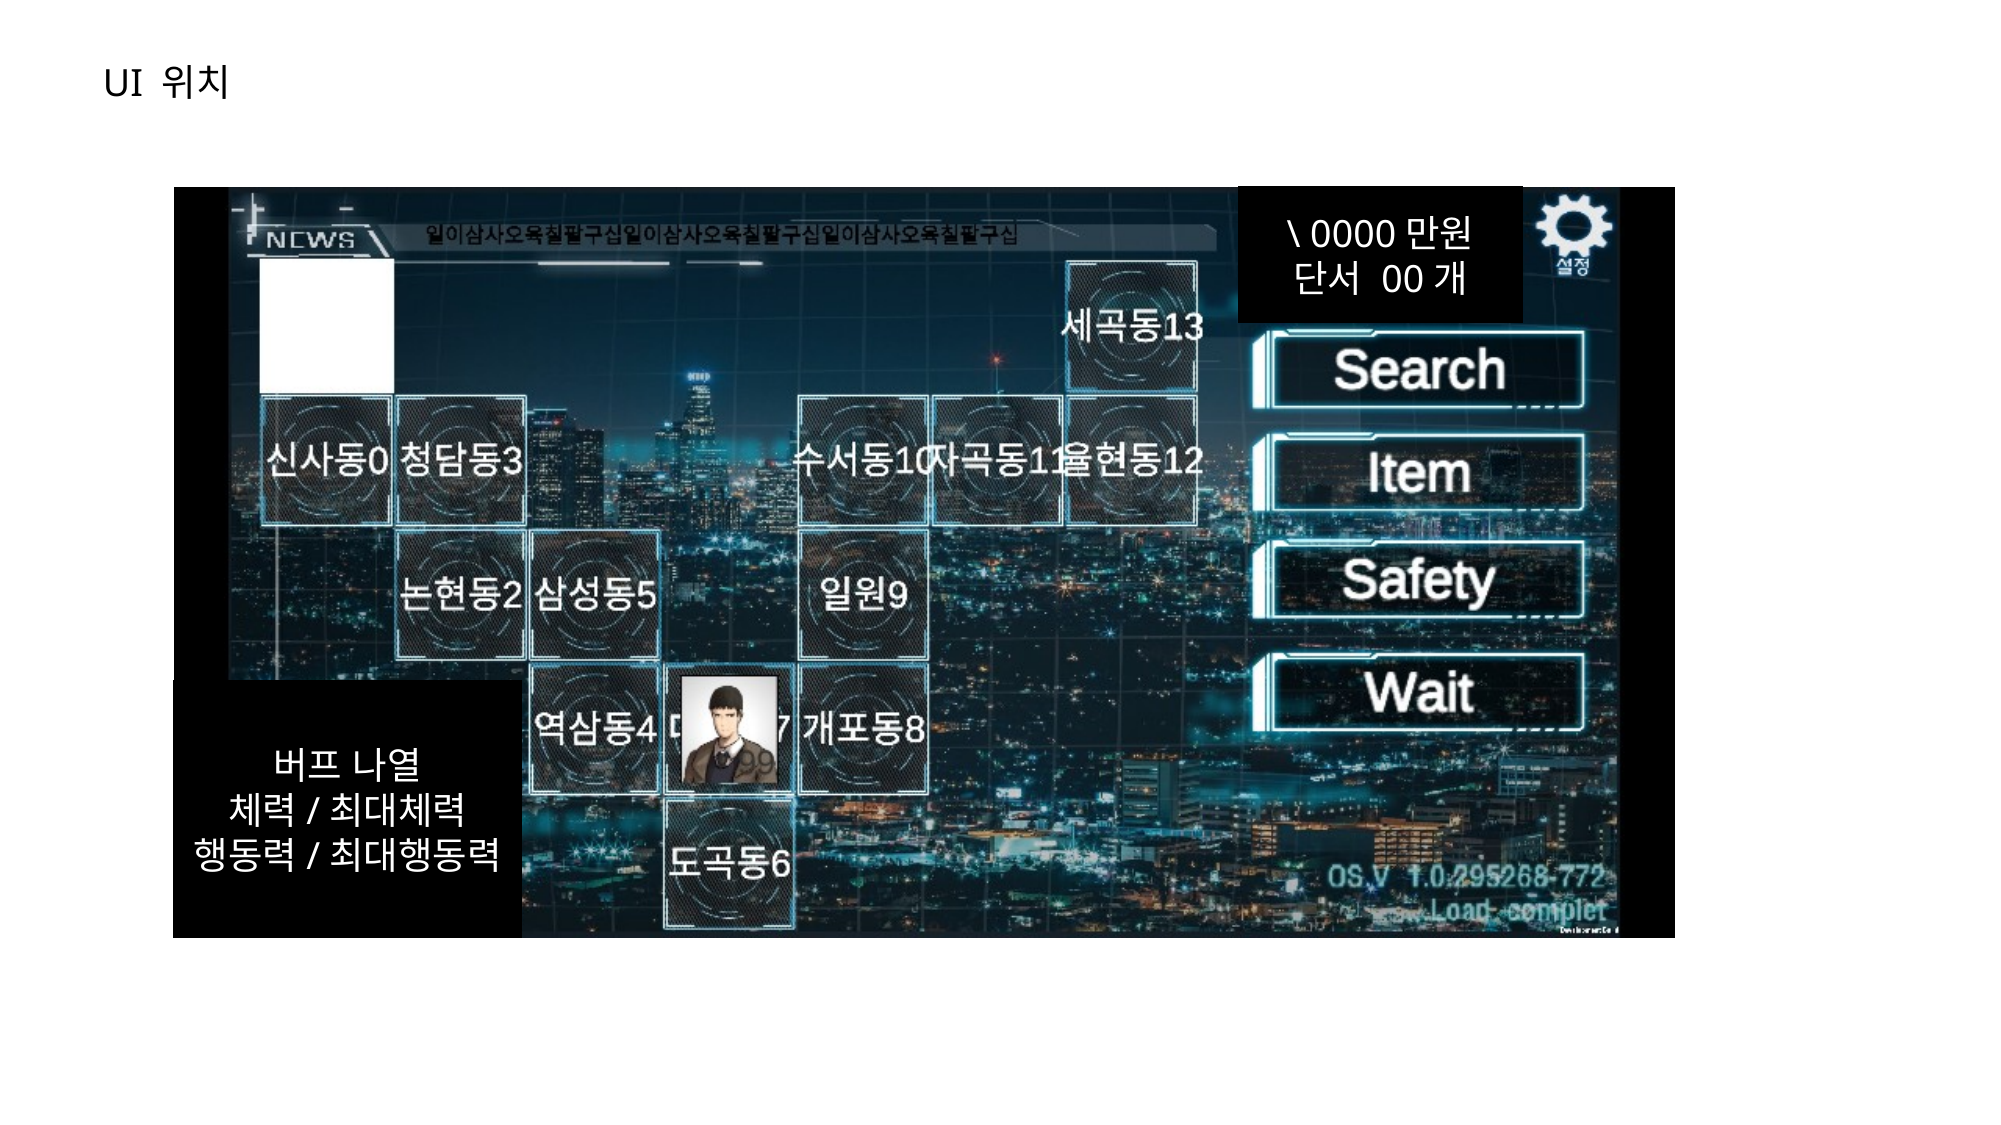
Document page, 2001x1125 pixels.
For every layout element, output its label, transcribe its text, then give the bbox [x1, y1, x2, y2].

picture [174, 187, 1675, 938]
text_box UI 위치 [88, 51, 955, 112]
